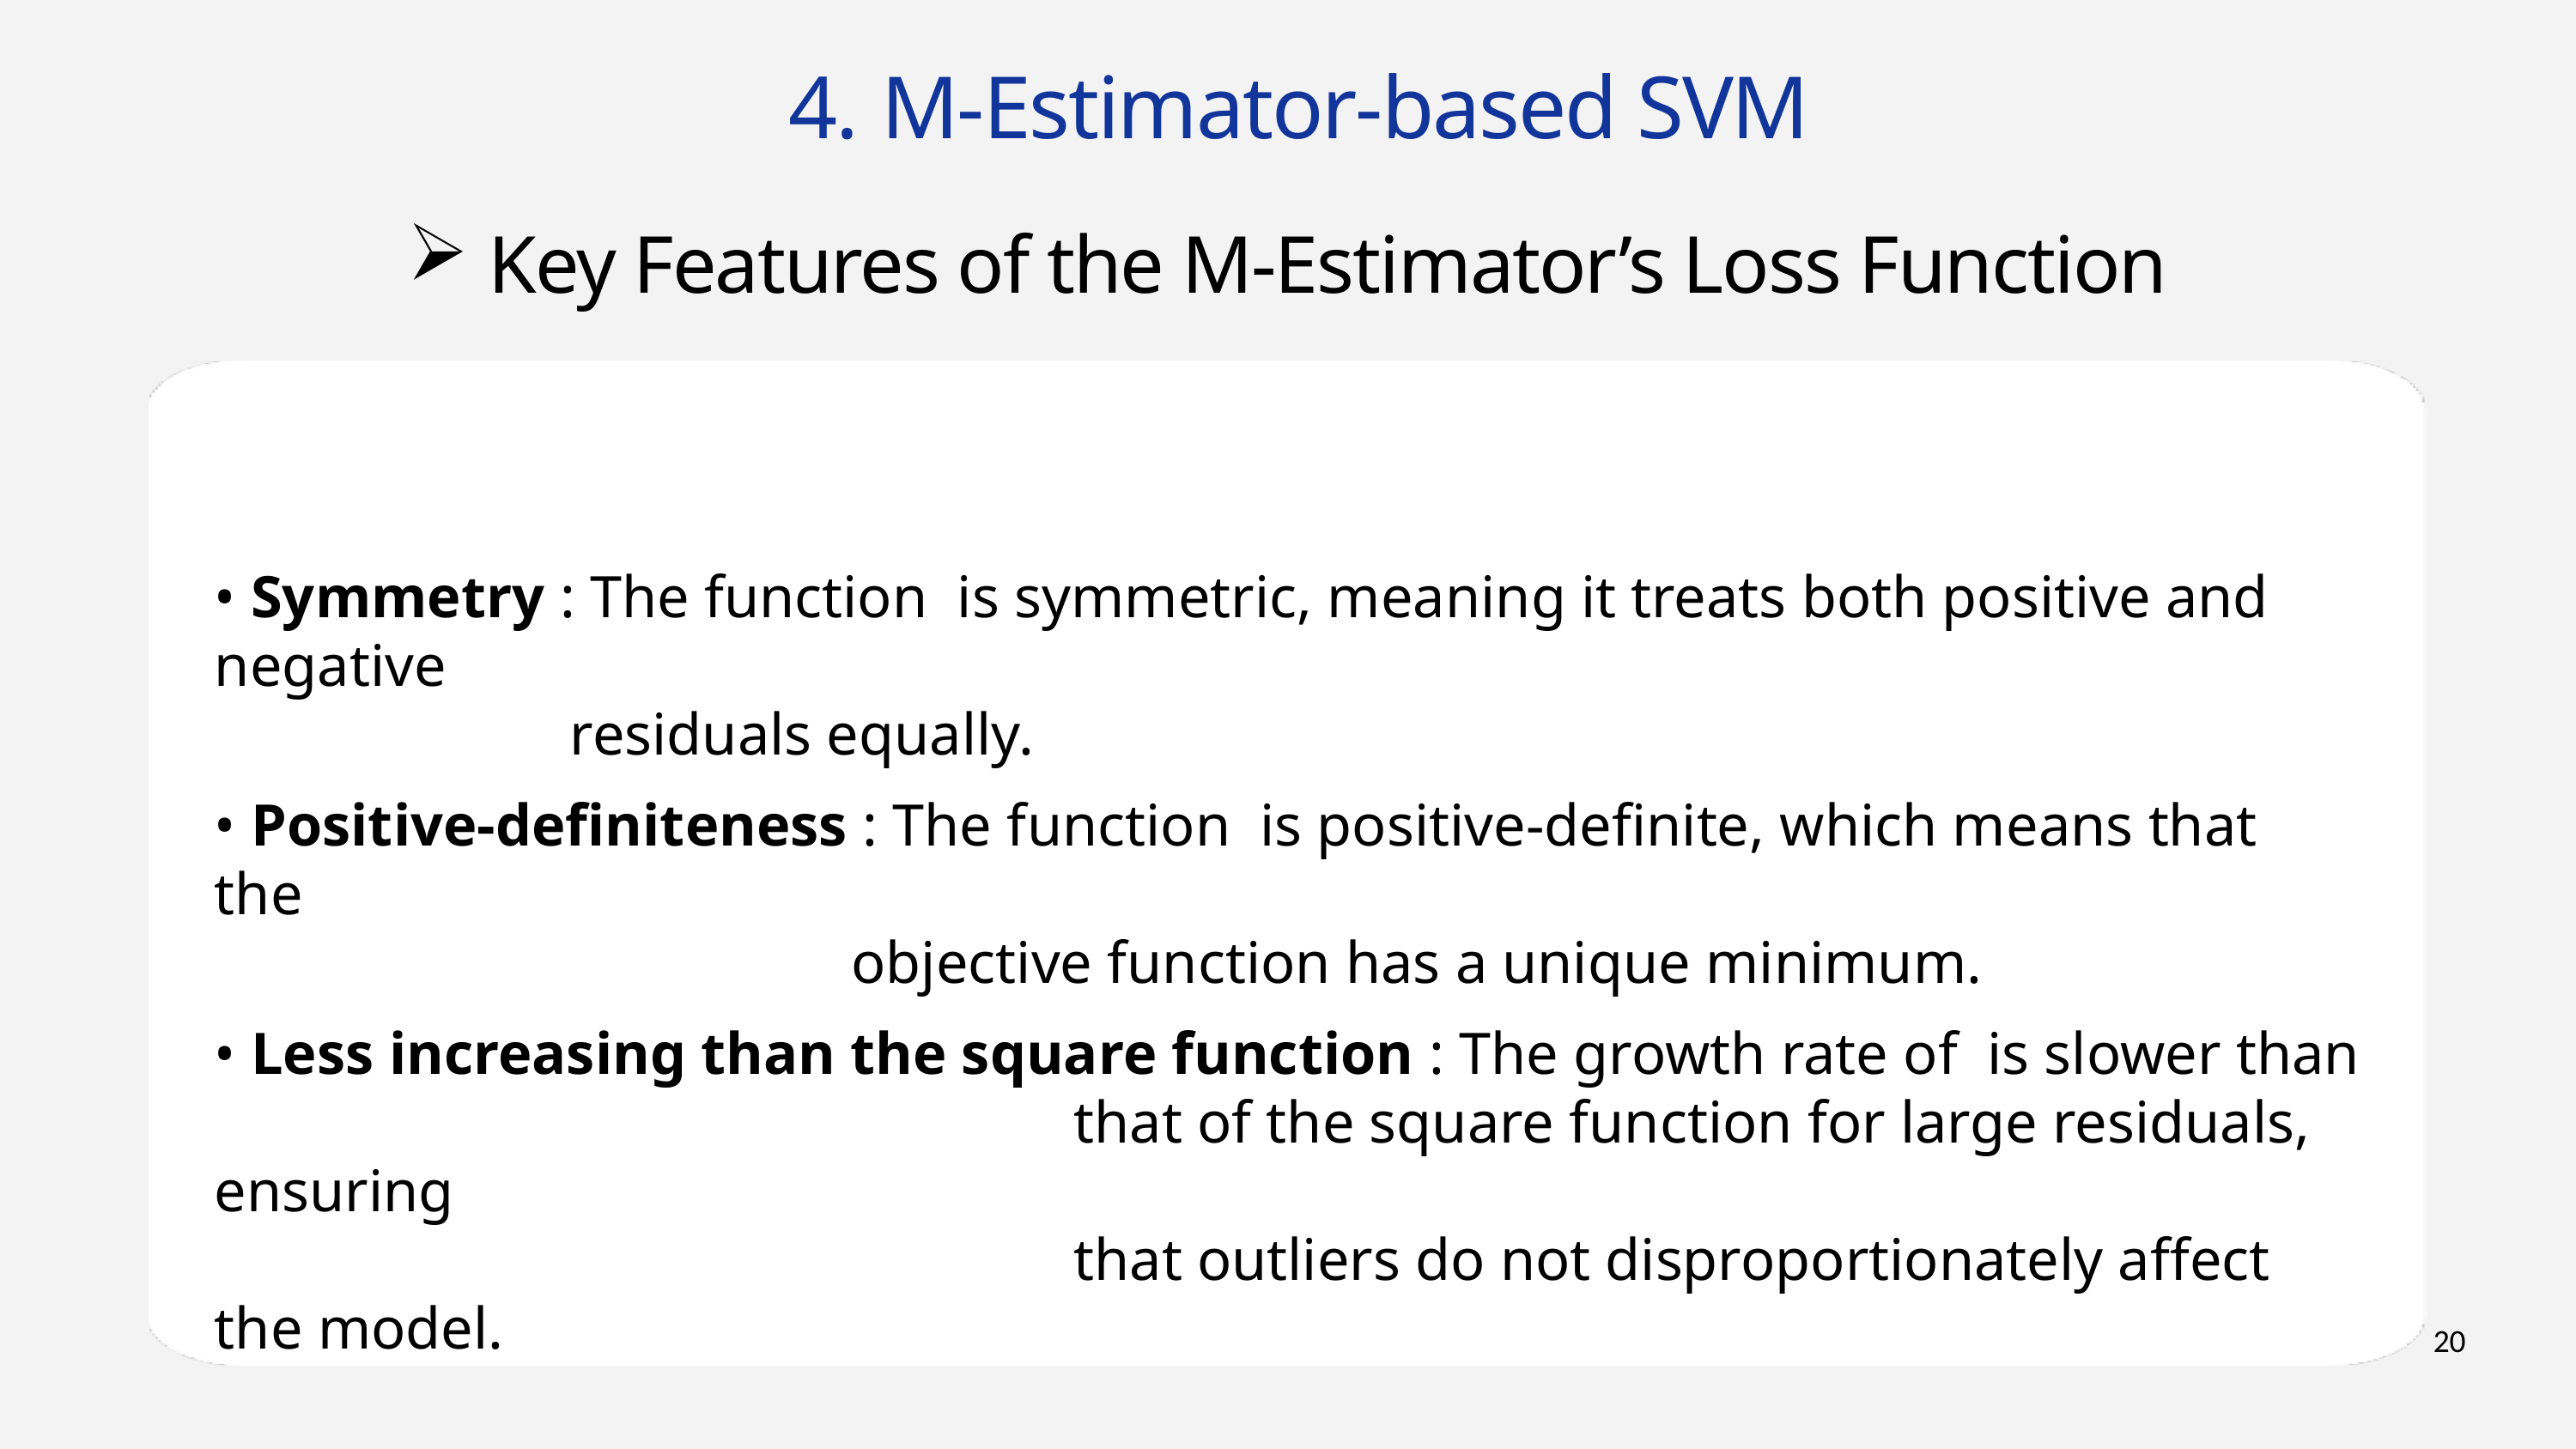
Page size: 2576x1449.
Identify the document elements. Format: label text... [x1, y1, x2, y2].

text_box 20 [2433, 1313, 2479, 1365]
text_box Key Features of the M-Estimator’s Loss Function [309, 208, 2267, 316]
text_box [149, 360, 2427, 1367]
text_box 4. M-Estimator-based SVM [309, 46, 2267, 163]
